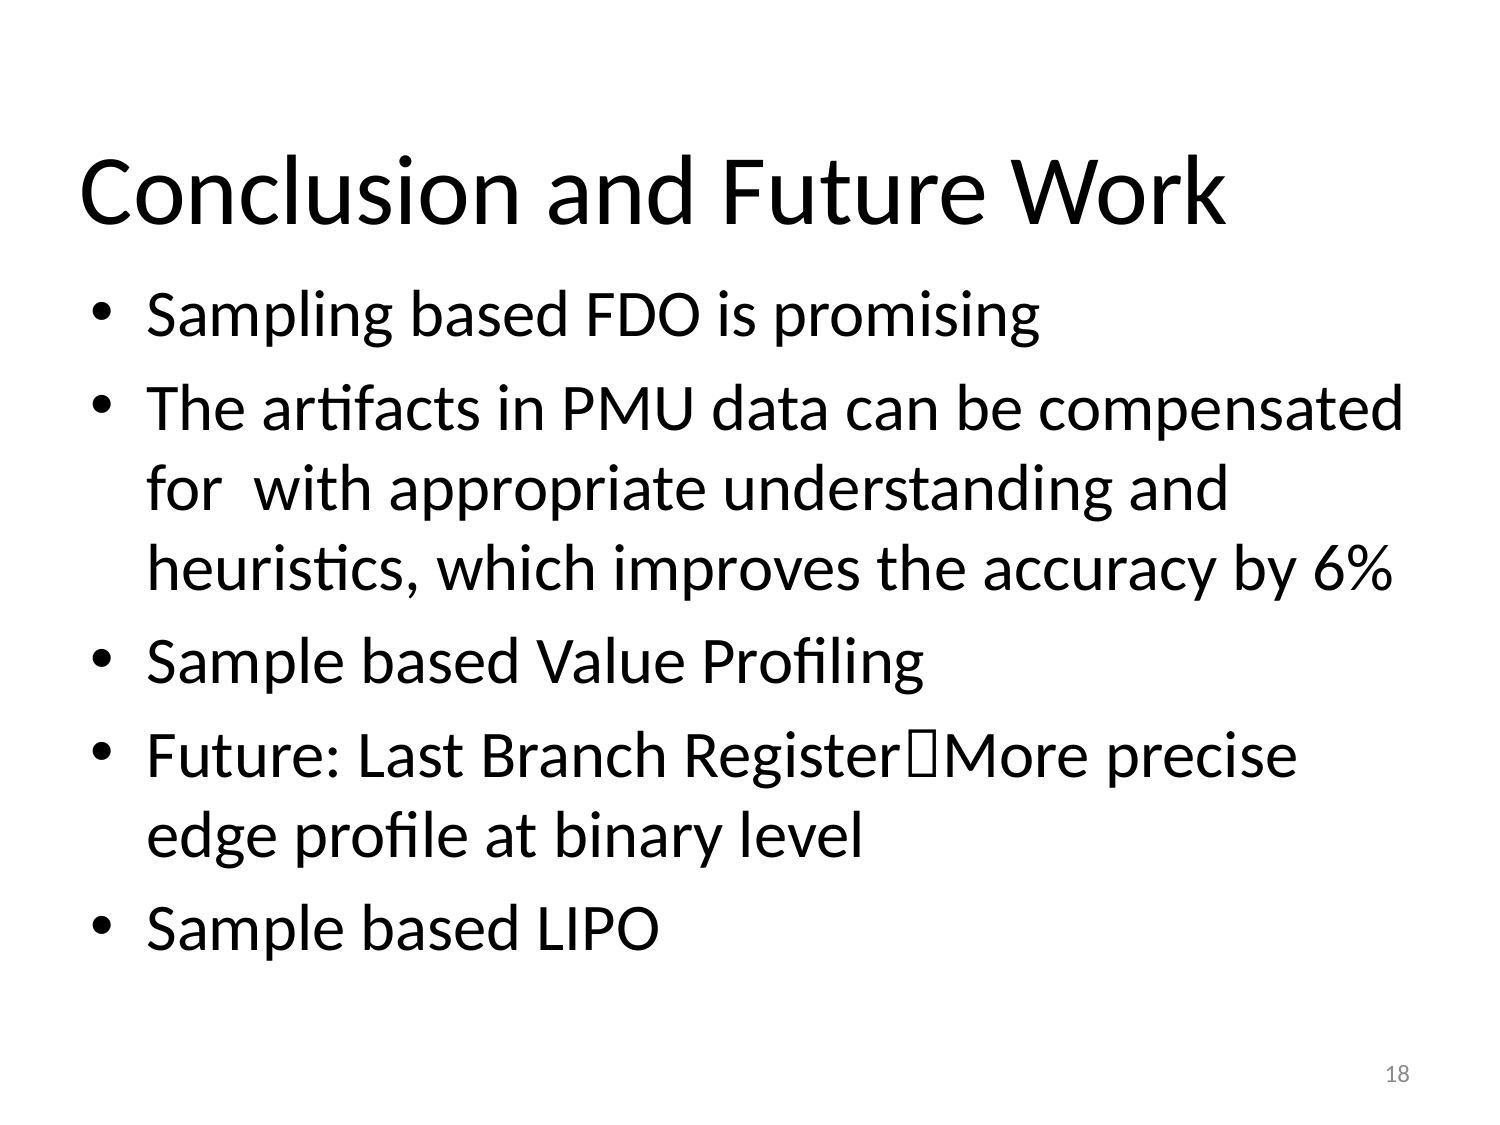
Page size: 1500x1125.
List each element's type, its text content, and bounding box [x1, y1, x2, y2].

title Conclusion and Future Work [64, 91, 1415, 279]
list Sampling based FDO is promising The artifacts in PMU data can be compensated for with appropriate understanding and heuristics, which improves the accuracy by 6% Sample based Value Profiling Future: Last Branch RegisterMore precise edge profile at binary level Sample based LIPO [75, 262, 1425, 1005]
slide_number 18 [1074, 1042, 1425, 1103]
